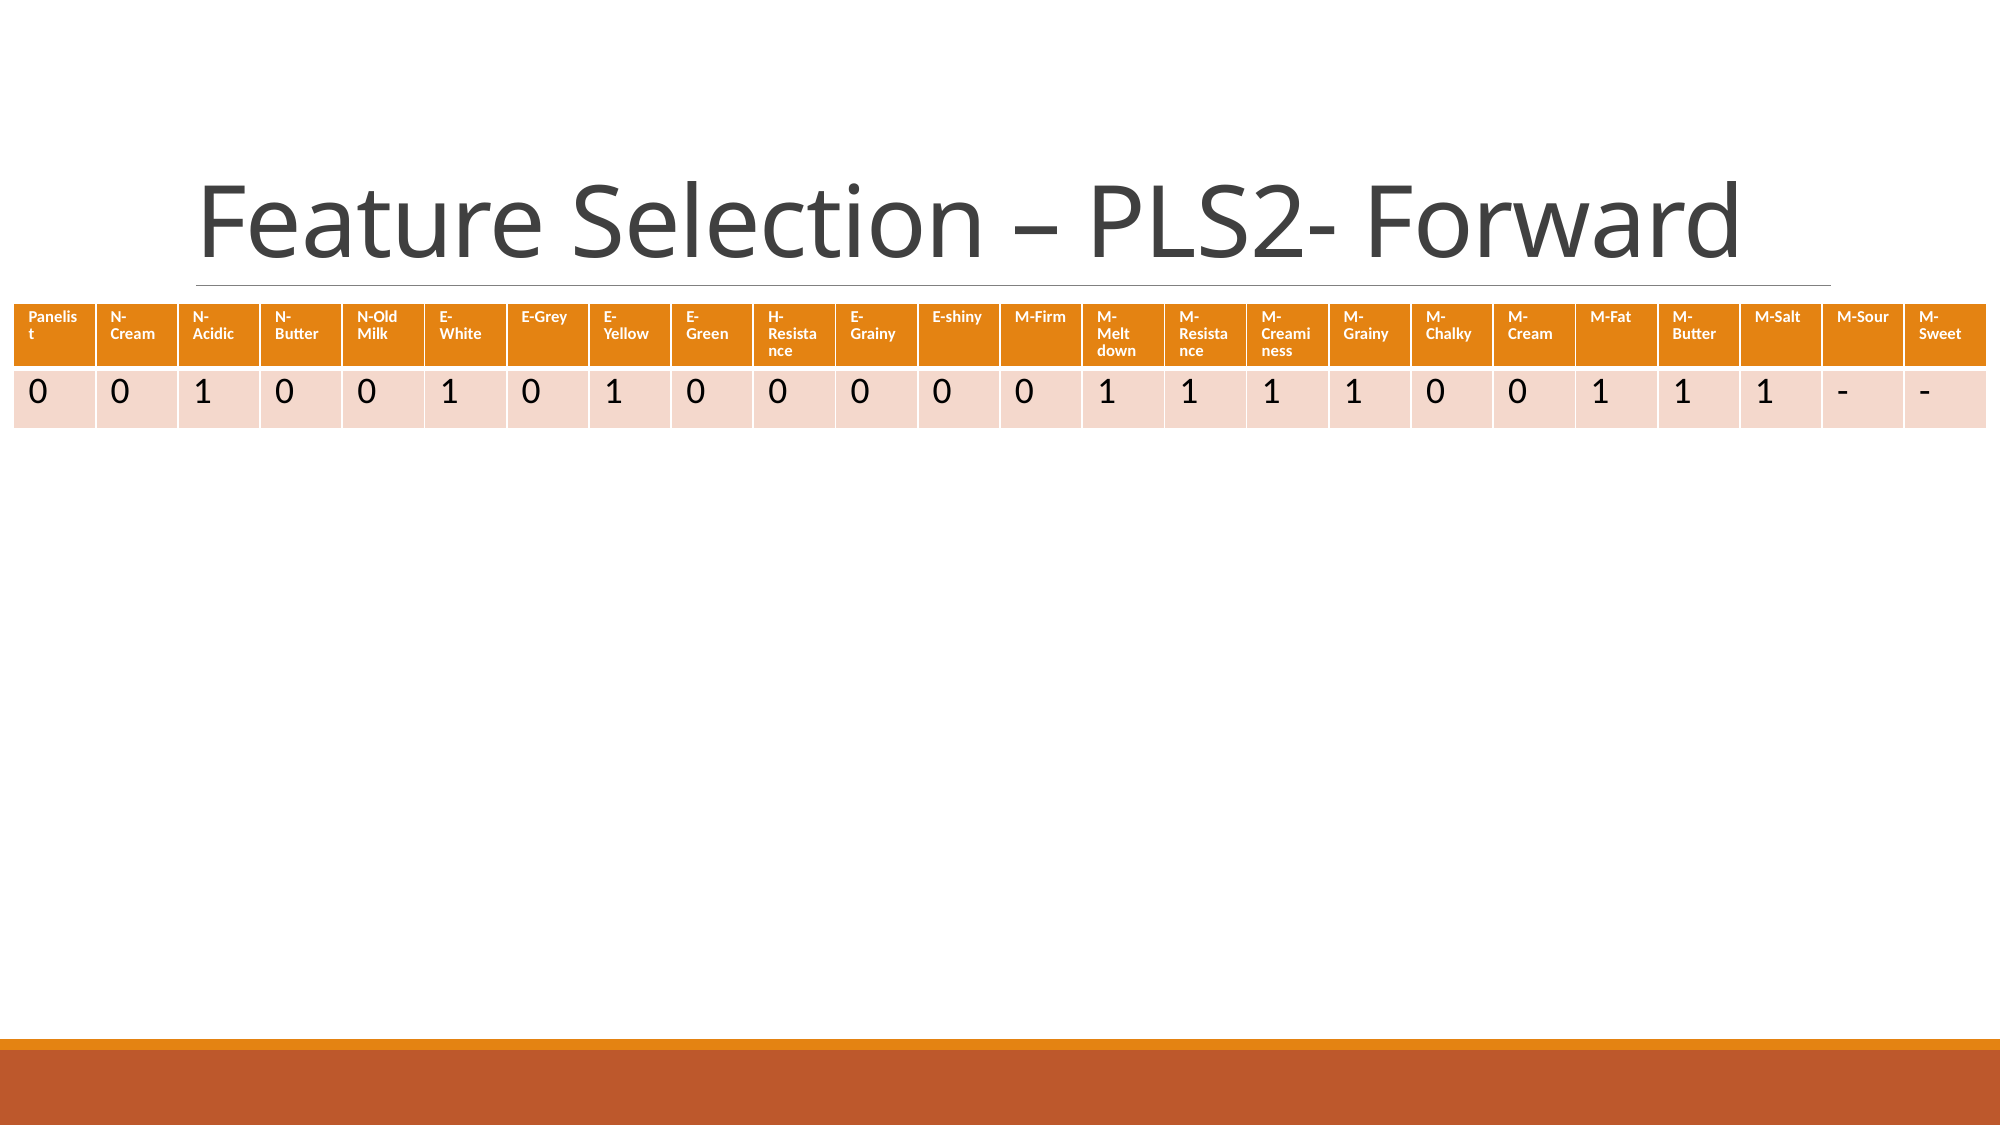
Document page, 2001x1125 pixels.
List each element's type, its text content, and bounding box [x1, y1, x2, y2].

table_cell - [1905, 371, 1986, 428]
table_cell 0 [508, 371, 588, 428]
table_cell 0 [672, 371, 752, 428]
table_header M-Sweet [1905, 304, 1986, 366]
table_header E-shiny [919, 304, 999, 366]
table_header M-Fat [1576, 304, 1657, 366]
table_cell - [1823, 371, 1903, 428]
table_cell 1 [179, 371, 259, 428]
table_cell 1 [1330, 371, 1410, 428]
table_header M-Creaminess [1247, 304, 1328, 366]
table_header M-Resistance [1165, 304, 1246, 366]
table_header Panelist [14, 304, 95, 366]
table_header E-Green [672, 304, 752, 366]
table_cell 0 [836, 371, 917, 428]
table_cell 0 [1494, 371, 1575, 428]
table_cell 0 [1001, 371, 1081, 428]
table_header N-Old Milk [343, 304, 424, 366]
table_cell 1 [1165, 371, 1246, 428]
table_header N-Cream [97, 304, 177, 366]
table_header N-Butter [261, 304, 341, 366]
title Feature Selection – PLS2- Forward [180, 47, 1830, 285]
table_header H-Resistance [754, 304, 835, 366]
table_cell 1 [590, 371, 670, 428]
table_header M-Salt [1741, 304, 1821, 366]
table_header N-Acidic [179, 304, 259, 366]
table_cell 0 [97, 371, 177, 428]
table_header E-Yellow [590, 304, 670, 366]
table_header M-Butter [1659, 304, 1739, 366]
table_cell 0 [14, 371, 95, 428]
table_header M-Sour [1823, 304, 1903, 366]
table_cell 1 [425, 371, 506, 428]
table_header E-Grainy [836, 304, 917, 366]
table_header E-White [425, 304, 506, 366]
table_cell 1 [1083, 371, 1164, 428]
table_cell 1 [1247, 371, 1328, 428]
table_cell 0 [754, 371, 835, 428]
table_cell 0 [1412, 371, 1492, 428]
table_header M-Grainy [1330, 304, 1410, 366]
table_cell 0 [343, 371, 424, 428]
table_header E-Grey [508, 304, 588, 366]
table_cell 1 [1659, 371, 1739, 428]
table_cell 1 [1576, 371, 1657, 428]
table_cell 0 [919, 371, 999, 428]
table_header M-Cream [1494, 304, 1575, 366]
table_header M-Melt down [1083, 304, 1164, 366]
table_header M-Chalky [1412, 304, 1492, 366]
table_cell 1 [1741, 371, 1821, 428]
table_header M-Firm [1001, 304, 1081, 366]
table_cell 0 [261, 371, 341, 428]
